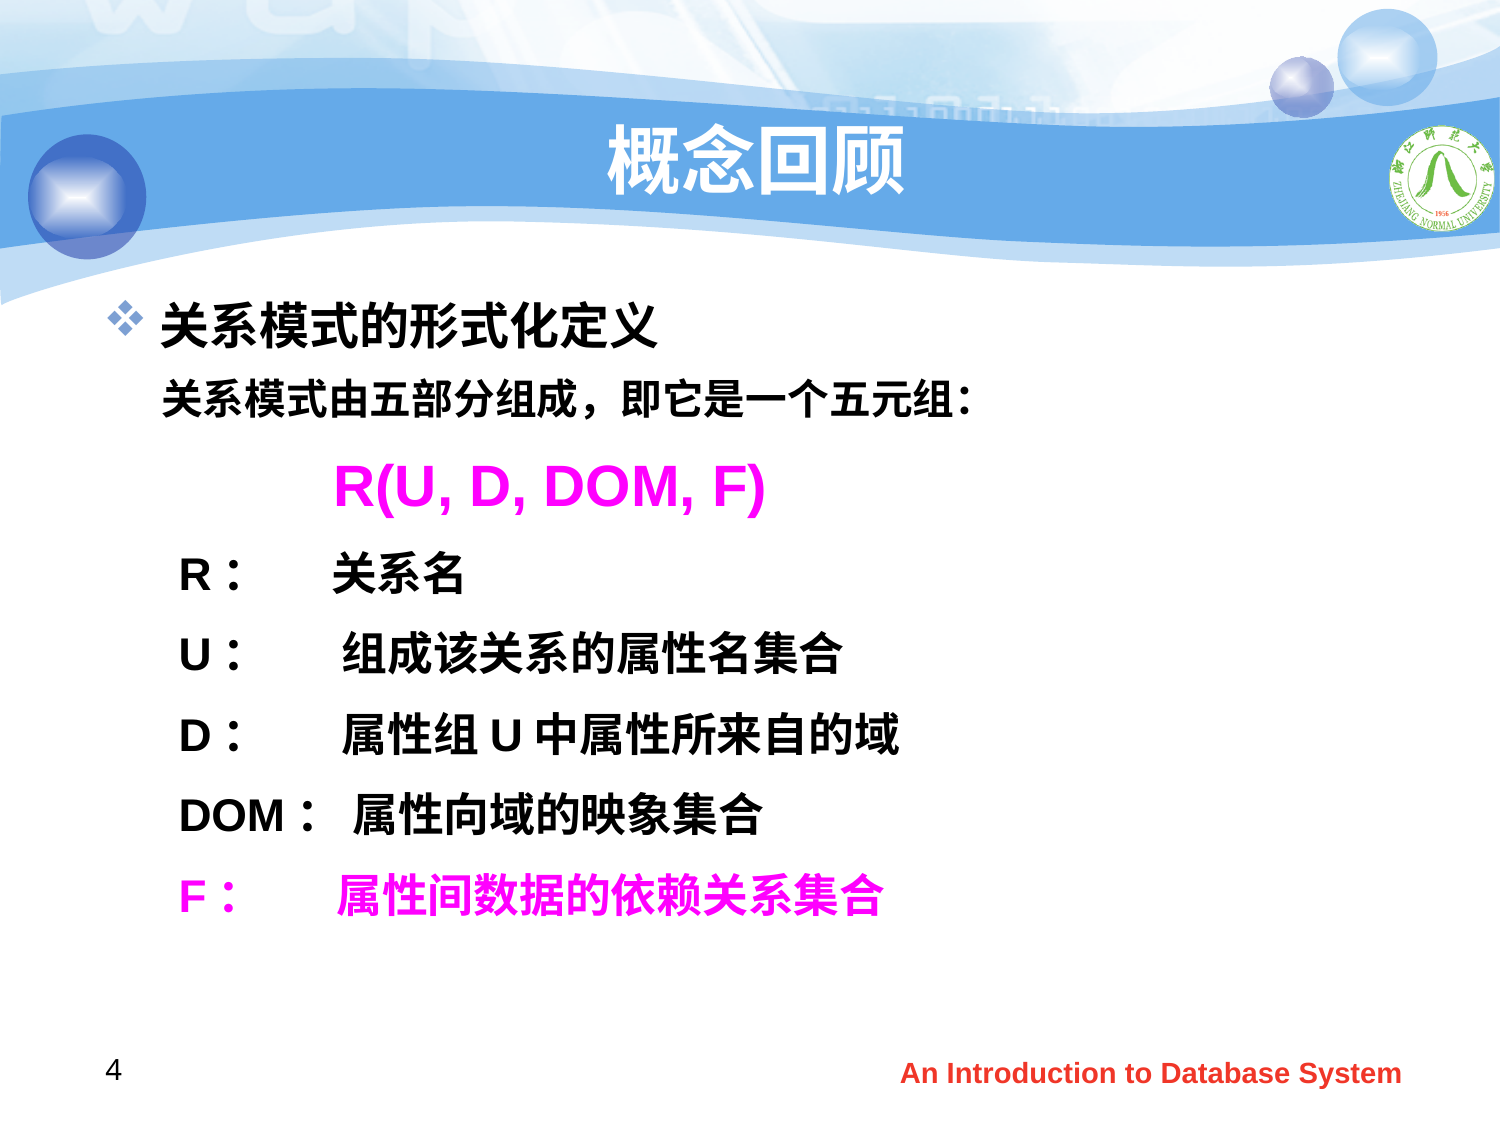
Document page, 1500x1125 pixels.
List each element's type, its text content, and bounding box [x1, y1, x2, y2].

list 关系模式的形式化定义 关系模式由五部分组成，即它是一个五元组： R(U, D, DOM, F) R： 关系名 U： 组成该关系的属性名集合 D： 属性组U中属性所来自的域 DOM： 属性向域的映象集合 F： 属性间数据的依赖关系集合 [88, 275, 1438, 950]
footer An Introduction to Database System [856, 1046, 1447, 1100]
picture [1388, 125, 1495, 232]
slide_number 4 [41, 1023, 138, 1099]
picture [0, 0, 1500, 112]
title 概念回顾 [150, 112, 1363, 205]
